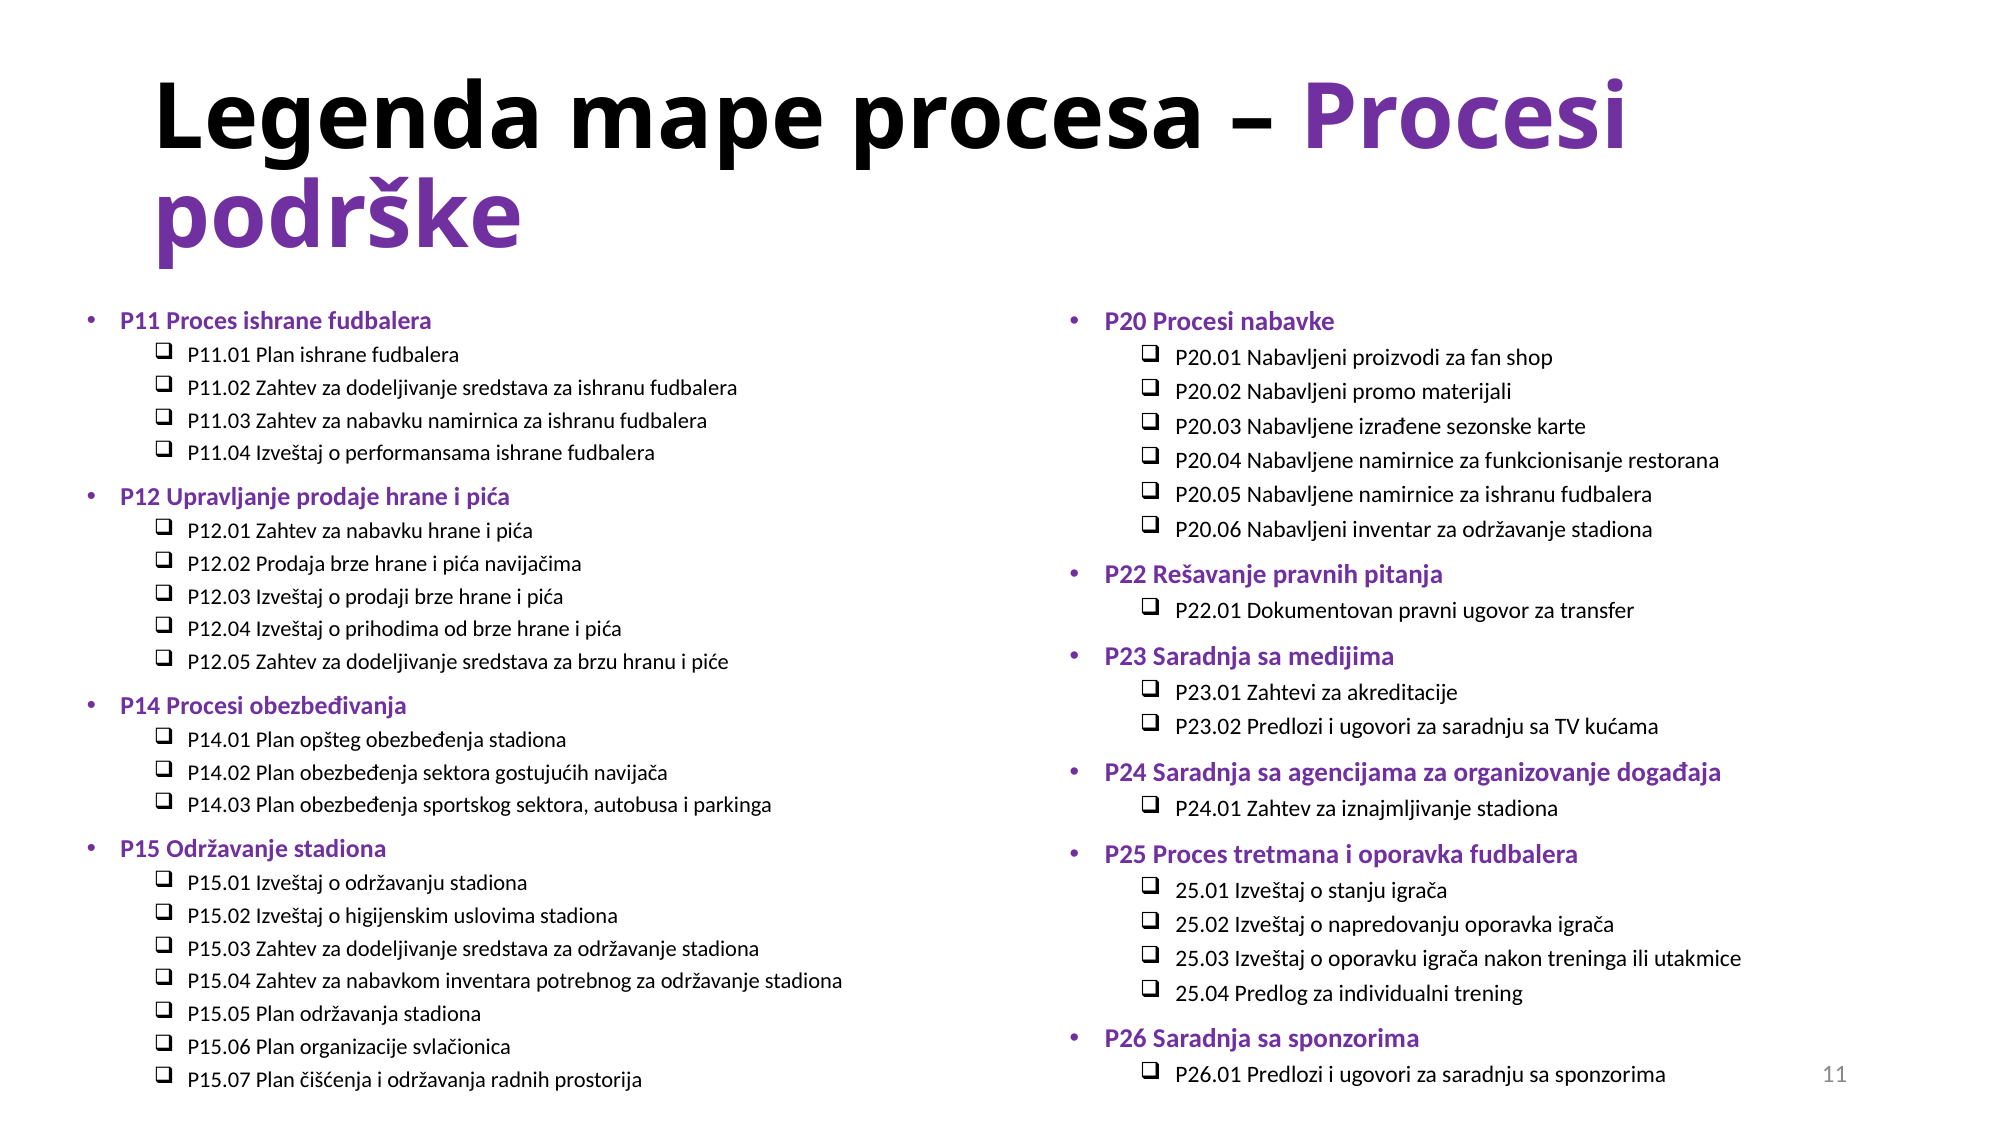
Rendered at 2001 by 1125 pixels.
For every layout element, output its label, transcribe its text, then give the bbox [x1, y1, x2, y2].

list P11 Proces ishrane fudbalera P11.01 Plan ishrane fudbalera P11.02 Zahtev za dodeljivanje sredstava za ishranu fudbalera P11.03 Zahtev za nabavku namirnica za ishranu fudbalera P11.04 Izveštaj o performansama ishrane fudbalera P12 Upravljanje prodaje hrane i pića P12.01 Zahtev za nabavku hrane i pića P12.02 Prodaja brze hrane i pića navijačima P12.03 Izveštaj o prodaji brze hrane i pića P12.04 Izveštaj o prihodima od brze hrane i pića P12.05 Zahtev za dodeljivanje sredstava za brzu hranu i piće P14 Procesi obezbeđivanja P14.01 Plan opšteg obezbeđenja stadiona P14.02 Plan obezbeđenja sektora gostujućih navijača P14.03 Plan obezbeđenja sportskog sektora, autobusa i parkinga P15 Održavanje stadiona P15.01 Izveštaj o održavanju stadiona P15.02 Izveštaj o higijenskim uslovima stadiona P15.03 Zahtev za dodeljivanje sredstava za održavanje stadiona P15.04 Zahtev za nabavkom inventara potrebnog za održavanje stadiona P15.05 Plan održavanja stadiona P15.06 Plan organizacije svlačionica P15.07 Plan čišćenja i održavanja radnih prostorija [71, 299, 989, 1100]
title Legenda mape procesa – Procesi podrške [137, 59, 1863, 278]
text_box P20 Procesi nabavke P20.01 Nabavljeni proizvodi za fan shop P20.02 Nabavljeni promo materijali P20.03 Nabavljene izrađene sezonske karte P20.04 Nabavljene namirnice za funkcionisanje restorana P20.05 Nabavljene namirnice za ishranu fudbalera P20.06 Nabavljeni inventar za održavanje stadiona P22 Rešavanje pravnih pitanja P22.01 Dokumentovan pravni ugovor za transfer P23 Saradnja sa medijima P23.01 Zahtevi za akreditacije P23.02 Predlozi i ugovori za saradnju sa TV kućama P24 Saradnja sa agencijama za organizovanje događaja P24.01 Zahtev za iznajmljivanje stadiona P25 Proces tretmana i oporavka fudbalera 25.01 Izveštaj o stanju igrača 25.02 Izveštaj o napredovanju oporavka igrača 25.03 Izveštaj o oporavku igrača nakon treninga ili utakmice 25.04 Predlog za individualni trening P26 Saradnja sa sponzorima P26.01 Predlozi i ugovori za saradnju sa sponzorima [1054, 299, 1928, 1100]
slide_number 11 [1412, 1042, 1863, 1103]
